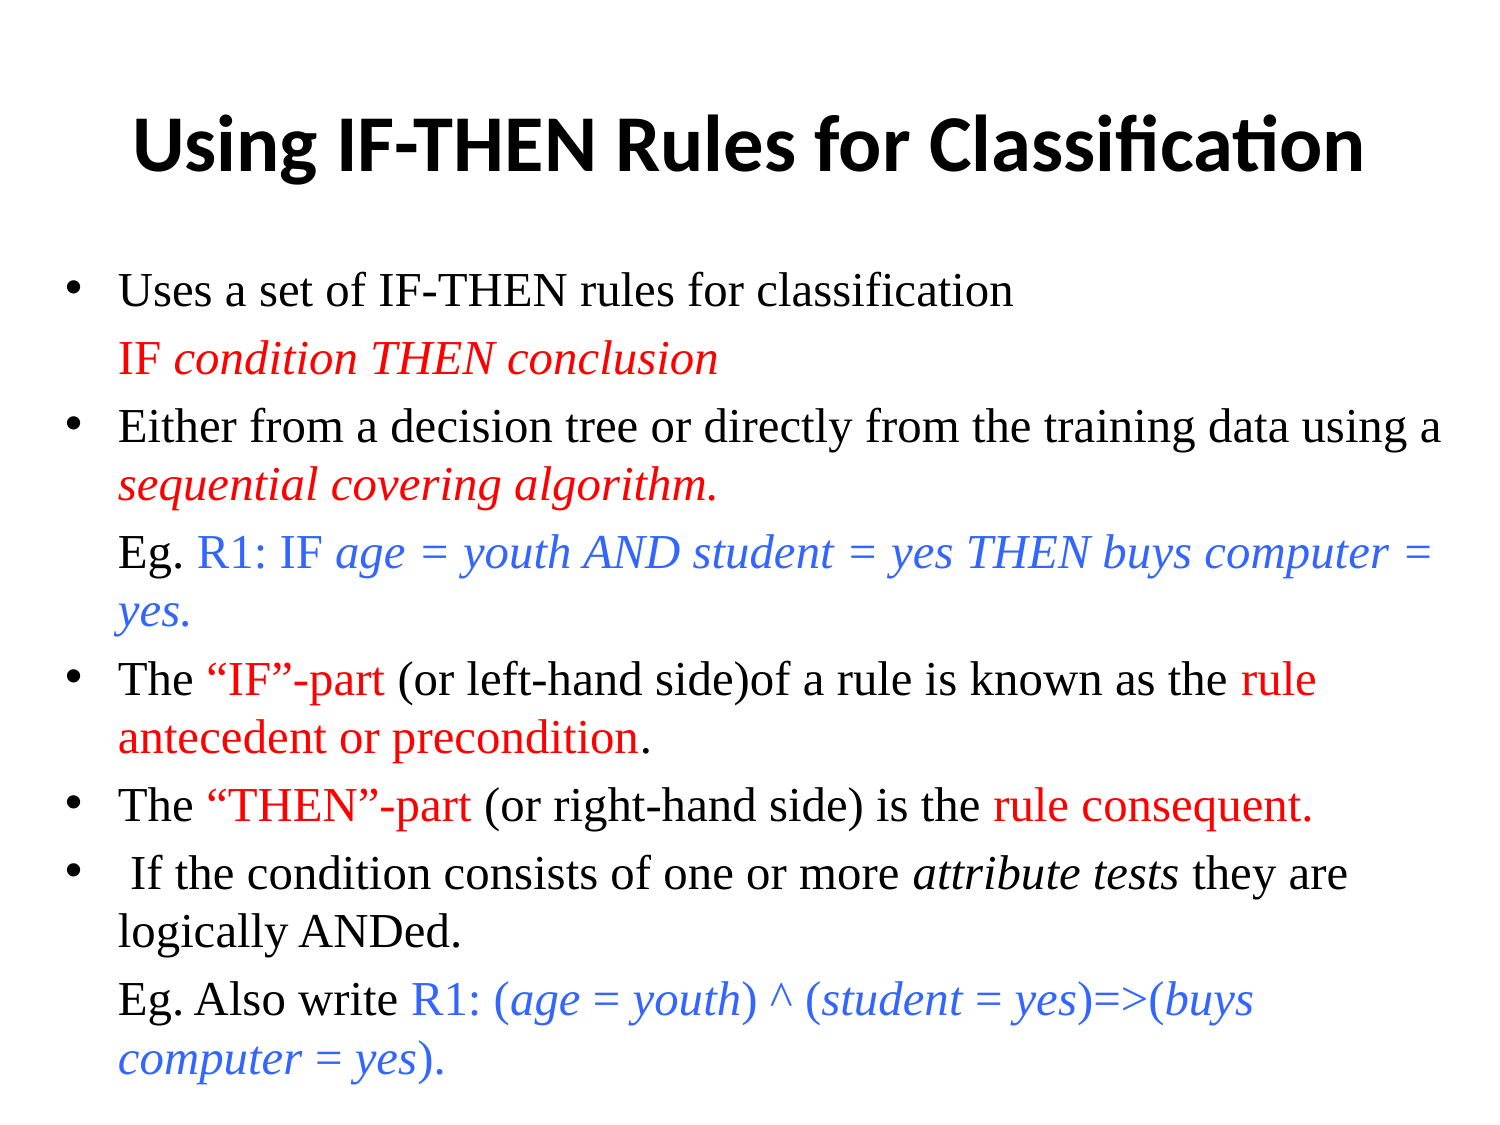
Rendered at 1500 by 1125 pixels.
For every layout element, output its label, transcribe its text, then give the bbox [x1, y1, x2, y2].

title Using IF-THEN Rules for Classification [75, 45, 1425, 233]
list Uses a set of IF-THEN rules for classification IF condition THEN conclusion Either from a decision tree or directly from the training data using a sequential covering algorithm. Eg. R1: IF age = youth AND student = yes THEN buys computer = yes. The “IF”-part (or left-hand side)of a rule is known as the rule antecedent or precondition. The “THEN”-part (or right-hand side) is the rule consequent. If the condition consists of one or more attribute tests they are logically ANDed. Eg. Also write R1: (age = youth) ^ (student = yes)=>(buys computer = yes). [50, 249, 1463, 1100]
